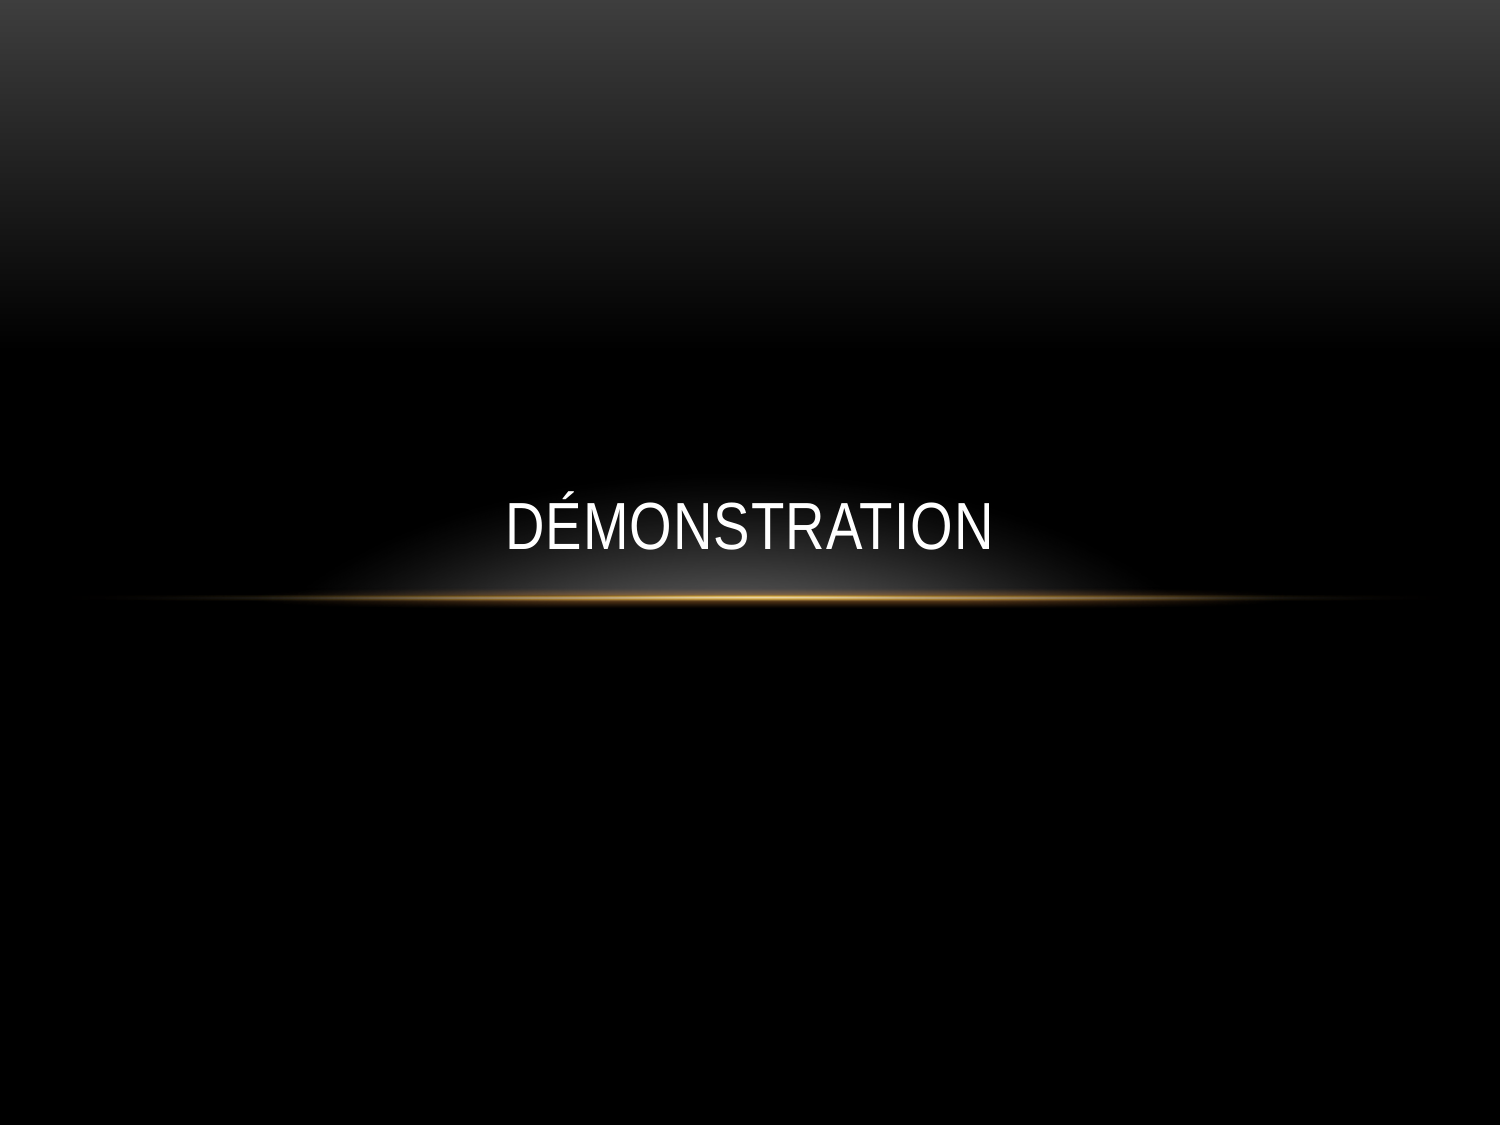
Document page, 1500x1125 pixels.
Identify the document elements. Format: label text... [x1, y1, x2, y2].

picture [0, 0, 1500, 750]
title Démonstration [112, 329, 1388, 571]
